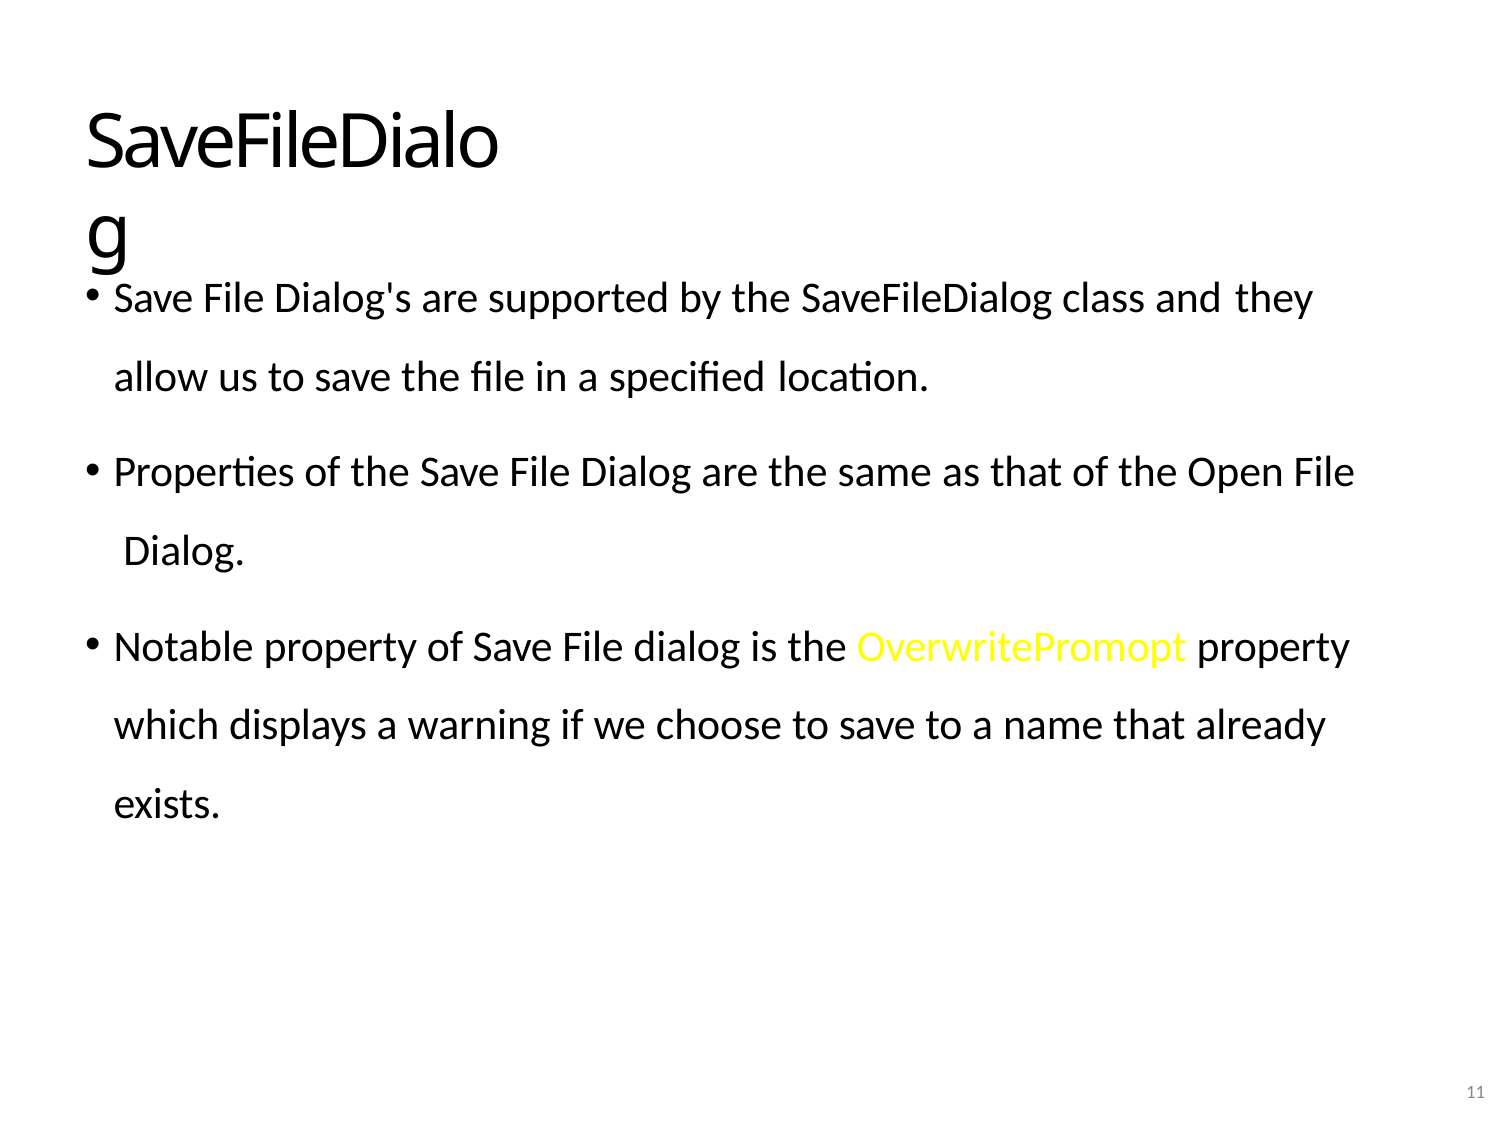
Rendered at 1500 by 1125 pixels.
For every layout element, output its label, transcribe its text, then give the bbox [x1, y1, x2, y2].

title SaveFileDialog [83, 90, 518, 240]
text_box Save File Dialog's are supported by the SaveFileDialog class and they allow us to save the file in a specified location. Properties of the Save File Dialog are the same as that of the Open File Dialog. Notable property of Save File dialog is the OverwritePromopt property which displays a warning if we choose to save to a name that already exists. [83, 240, 1366, 828]
slide_number 10 [1459, 1082, 1492, 1125]
